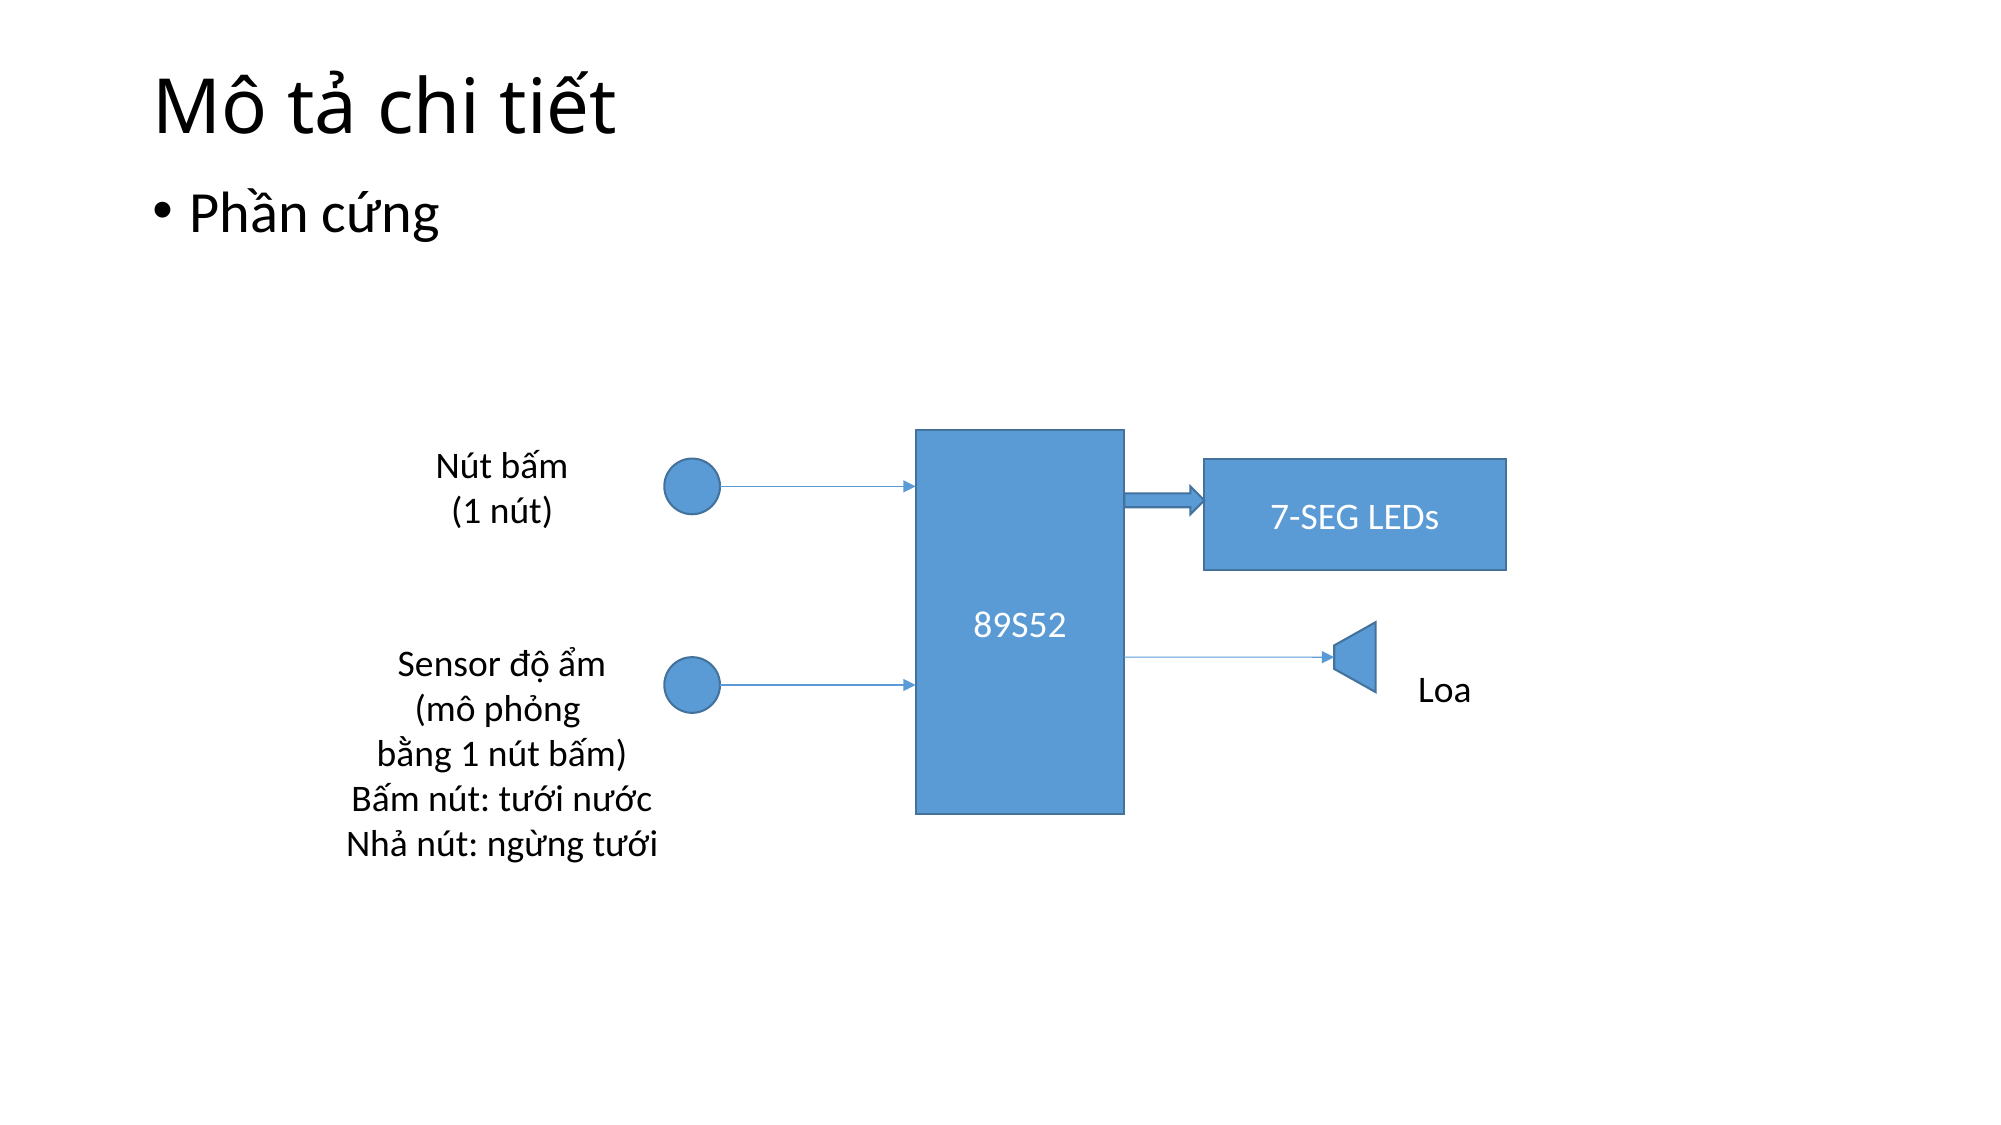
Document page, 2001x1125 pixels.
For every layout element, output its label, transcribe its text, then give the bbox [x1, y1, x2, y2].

text_box Loa [1403, 657, 1496, 717]
text_box Sensor độ ẩm (mô phỏng bằng 1 nút bấm) Bấm nút: tưới nước Nhả nút: ngừng tưới [331, 631, 673, 872]
title Mô tả chi tiết [137, 59, 1863, 158]
text_box 89S52 [915, 429, 1125, 815]
text_box [673, 656, 721, 714]
text_box [1333, 620, 1377, 694]
list Phần cứng [137, 174, 1863, 265]
text_box [1123, 483, 1206, 517]
text_box Nút bấm (1 nút) [420, 433, 584, 539]
text_box [663, 457, 722, 516]
text_box 7-SEG LEDs [1203, 458, 1507, 571]
